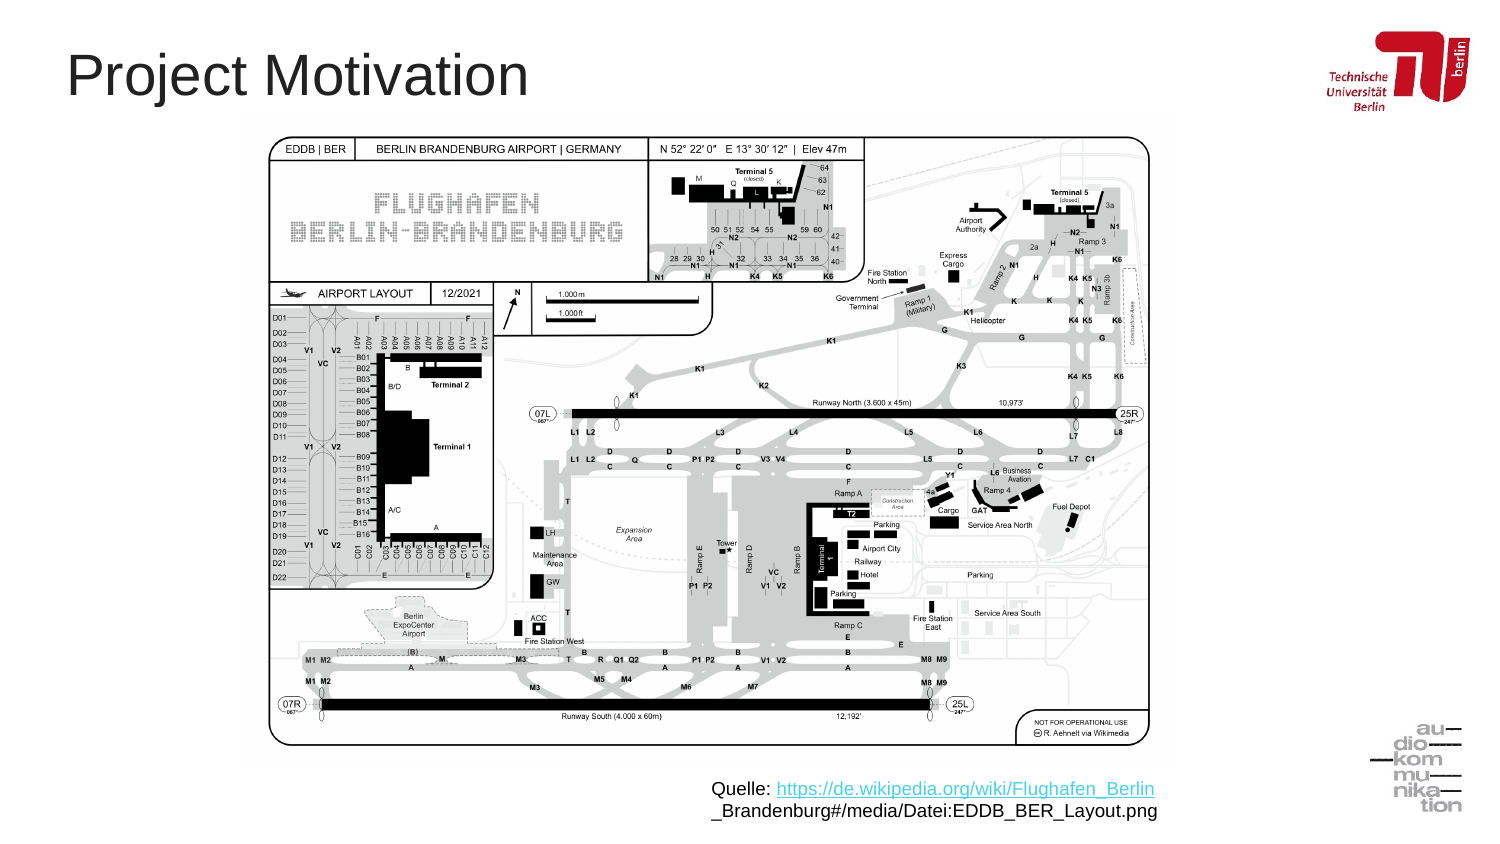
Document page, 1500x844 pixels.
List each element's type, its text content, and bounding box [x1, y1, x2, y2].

title Project Motivation [51, 21, 1449, 116]
text_box Quelle: https://de.wikipedia.org/wiki/Flughafen_Berlin _Brandenburg#/media/Datei:EDDB_BER_Layout.png [696, 779, 1173, 830]
picture [0, 0, 1500, 844]
